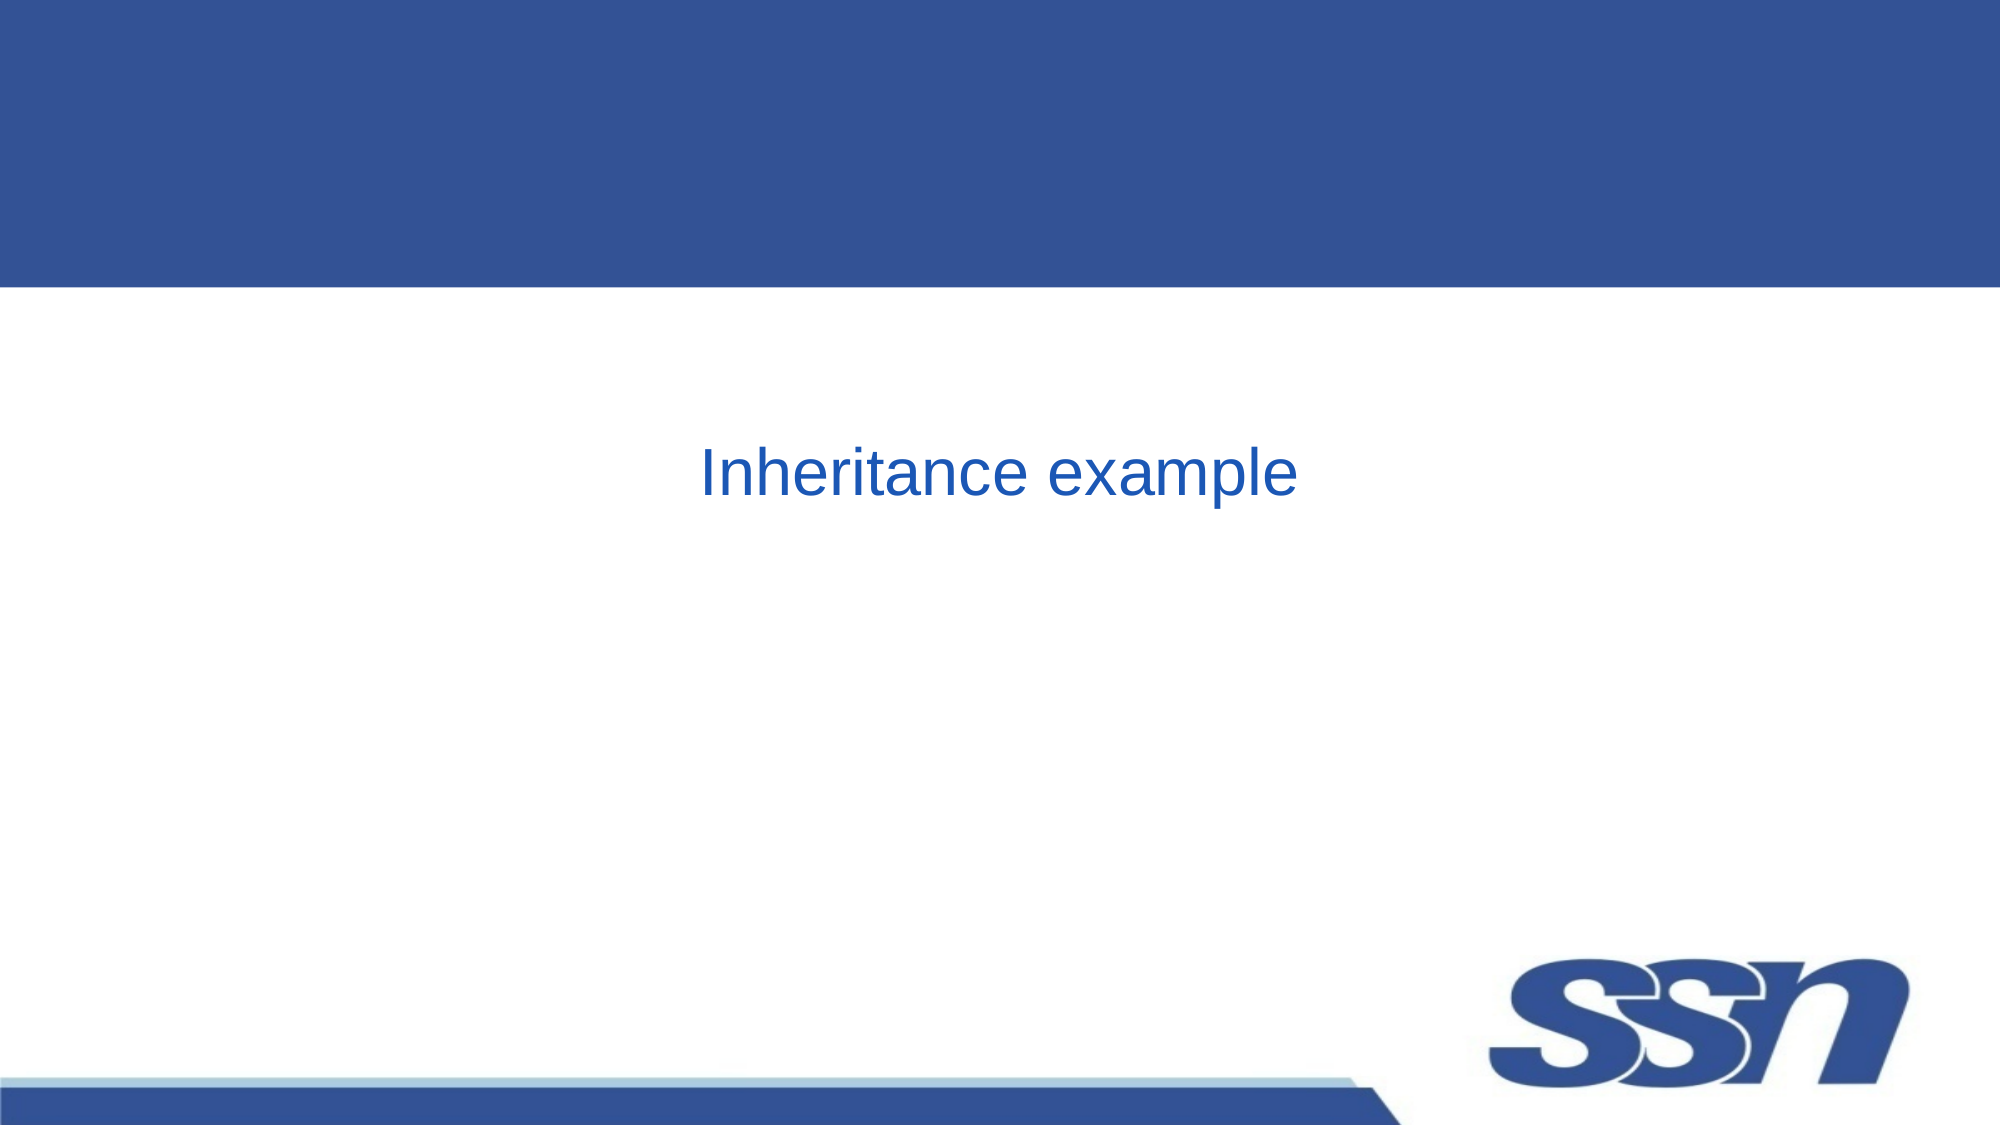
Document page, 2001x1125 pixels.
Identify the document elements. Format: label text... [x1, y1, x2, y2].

title Inheritance example [149, 374, 1851, 563]
picture [0, 915, 1997, 1125]
